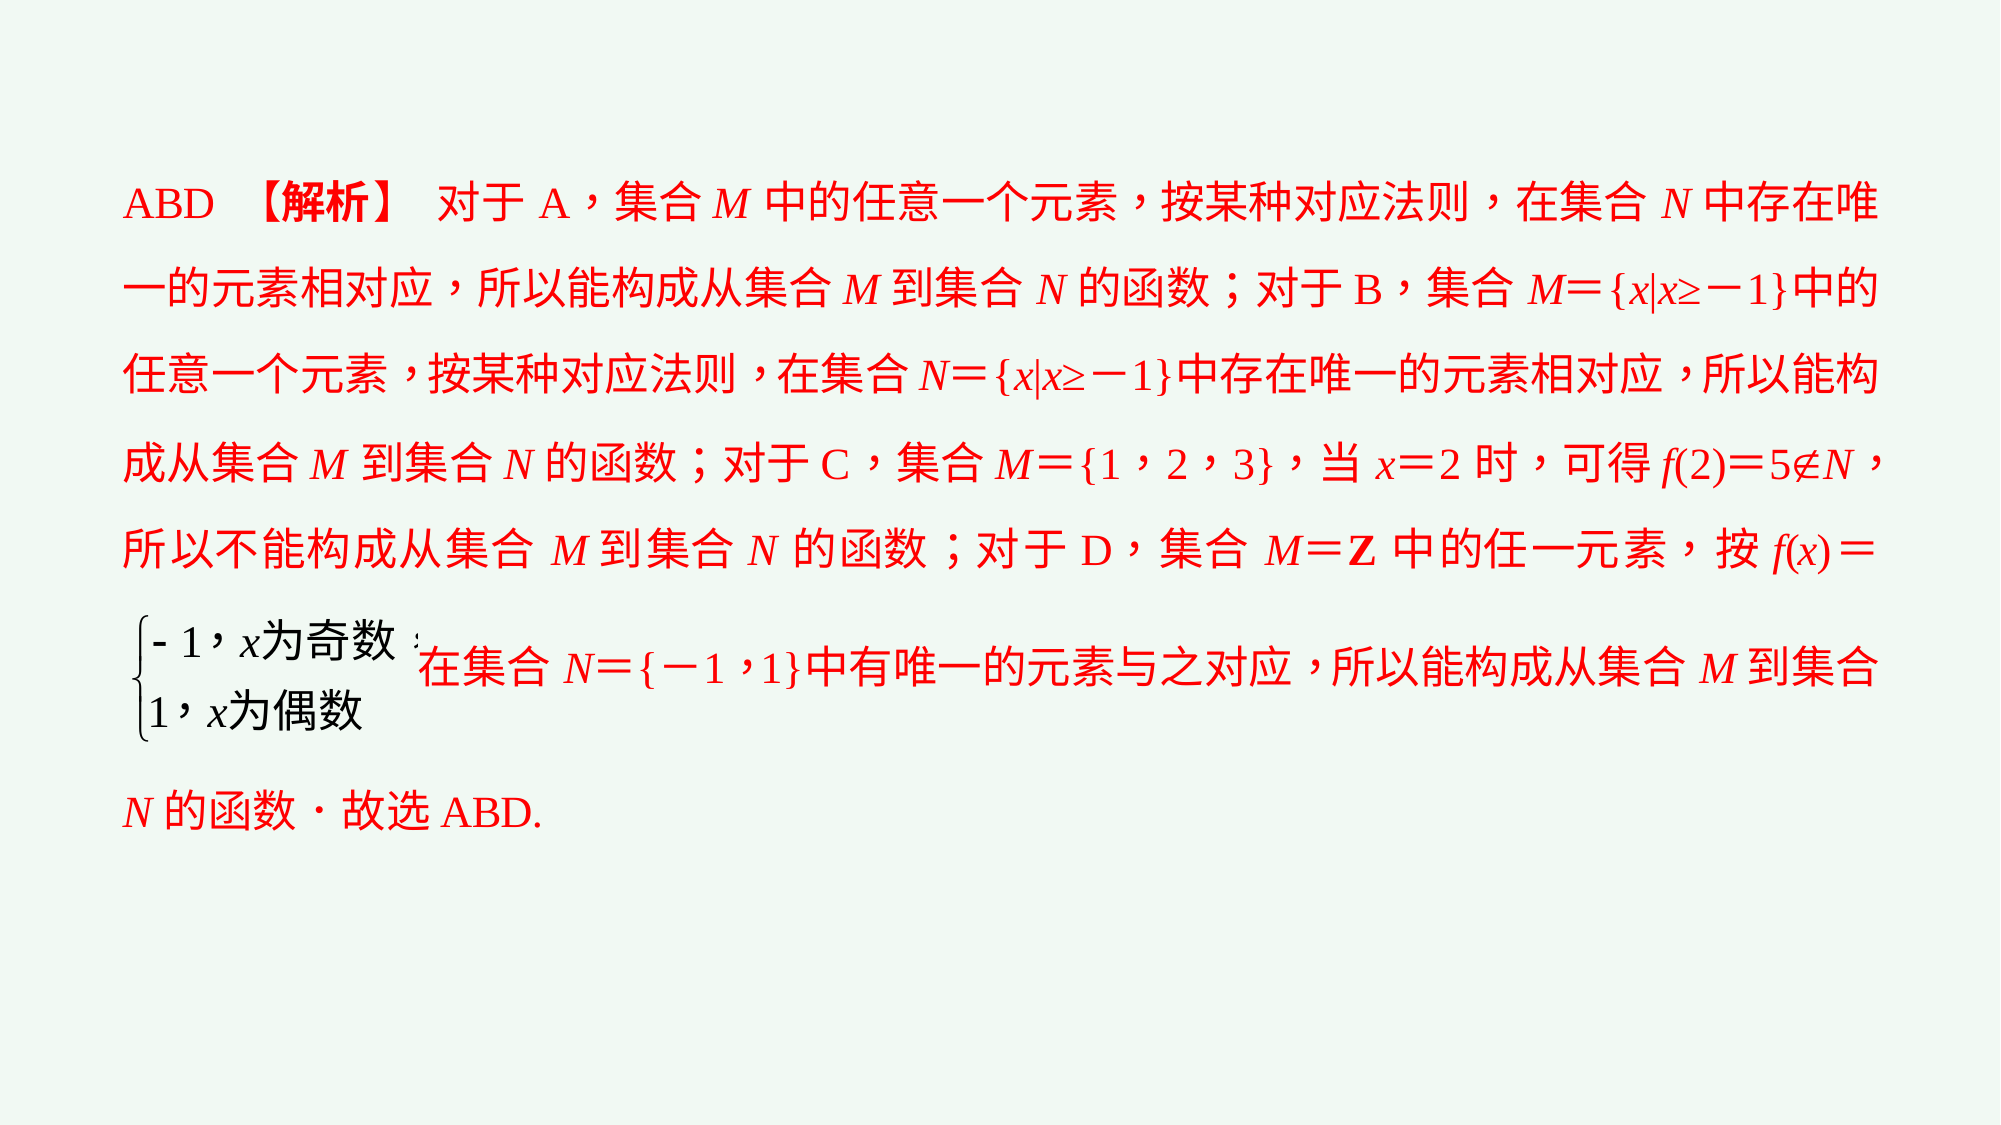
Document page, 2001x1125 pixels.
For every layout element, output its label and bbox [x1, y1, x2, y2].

text_box [122, 173, 1881, 970]
